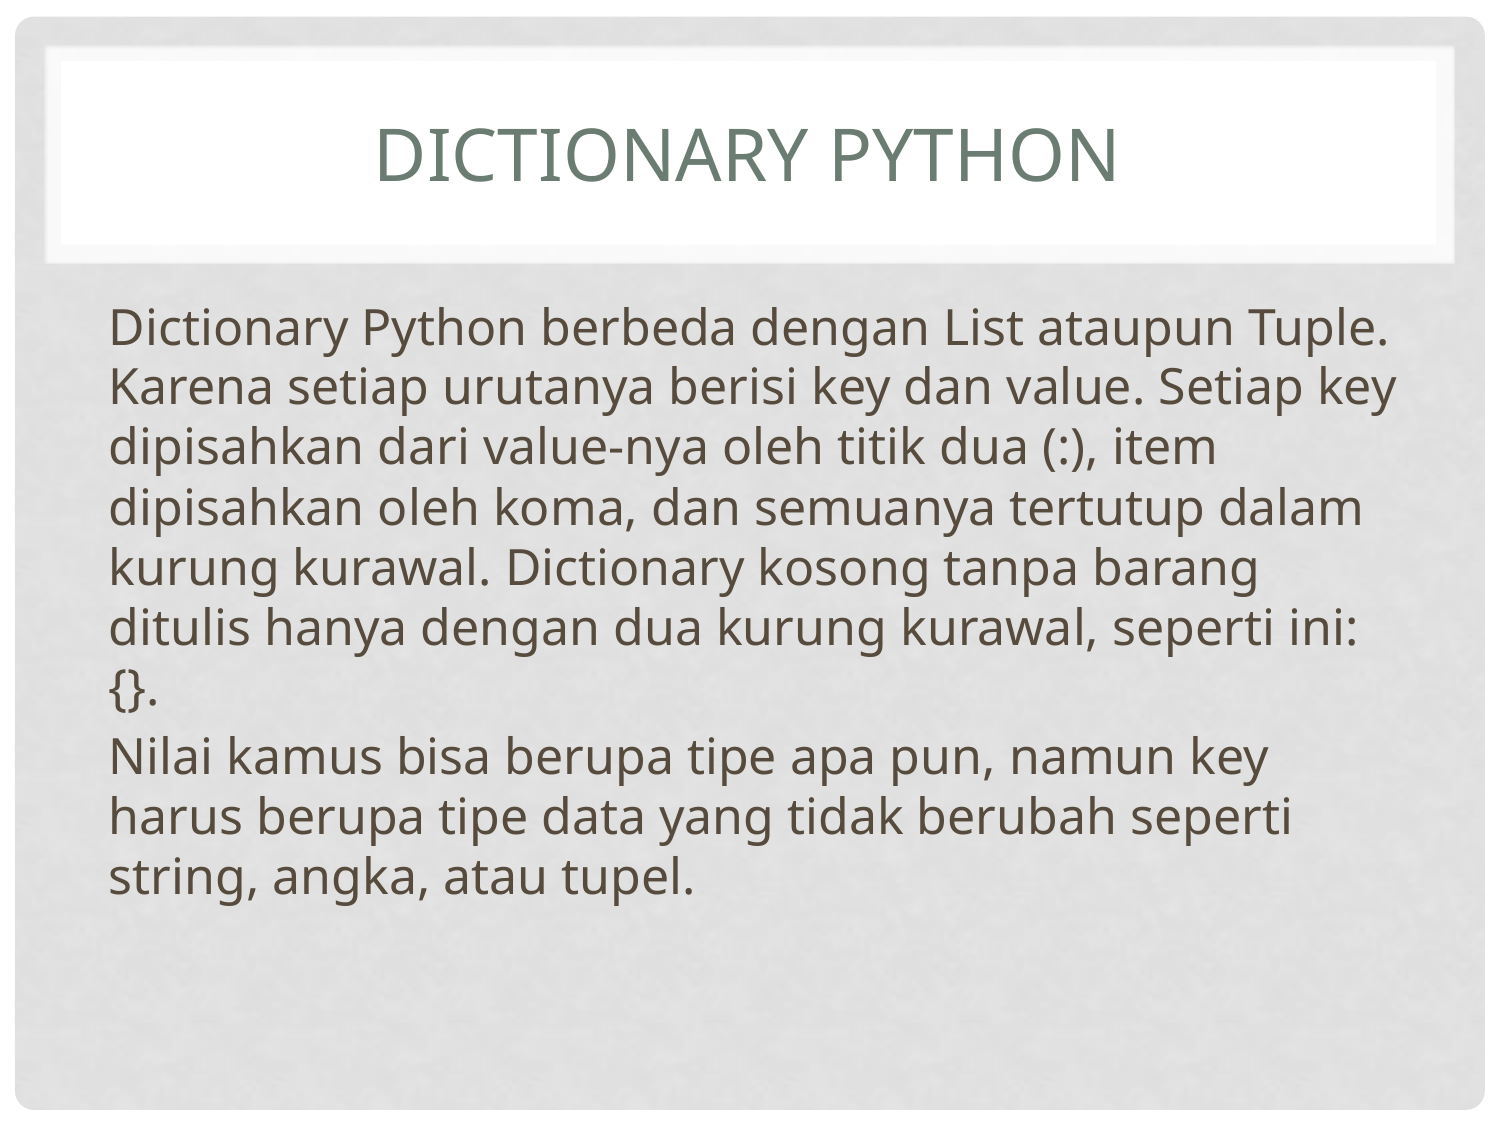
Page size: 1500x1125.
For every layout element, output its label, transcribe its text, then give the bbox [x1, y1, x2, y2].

list Dictionary Python berbeda dengan List ataupun Tuple. Karena setiap urutanya berisi key dan value. Setiap key dipisahkan dari value-nya oleh titik dua (:), item dipisahkan oleh koma, dan semuanya tertutup dalam kurung kurawal. Dictionary kosong tanpa barang ditulis hanya dengan dua kurung kurawal, seperti ini: {}. Nilai kamus bisa berupa tipe apa pun, namun key harus berupa tipe data yang tidak berubah seperti string, angka, atau tupel. [75, 287, 1425, 1005]
title Dictionary Python [69, 66, 1425, 238]
